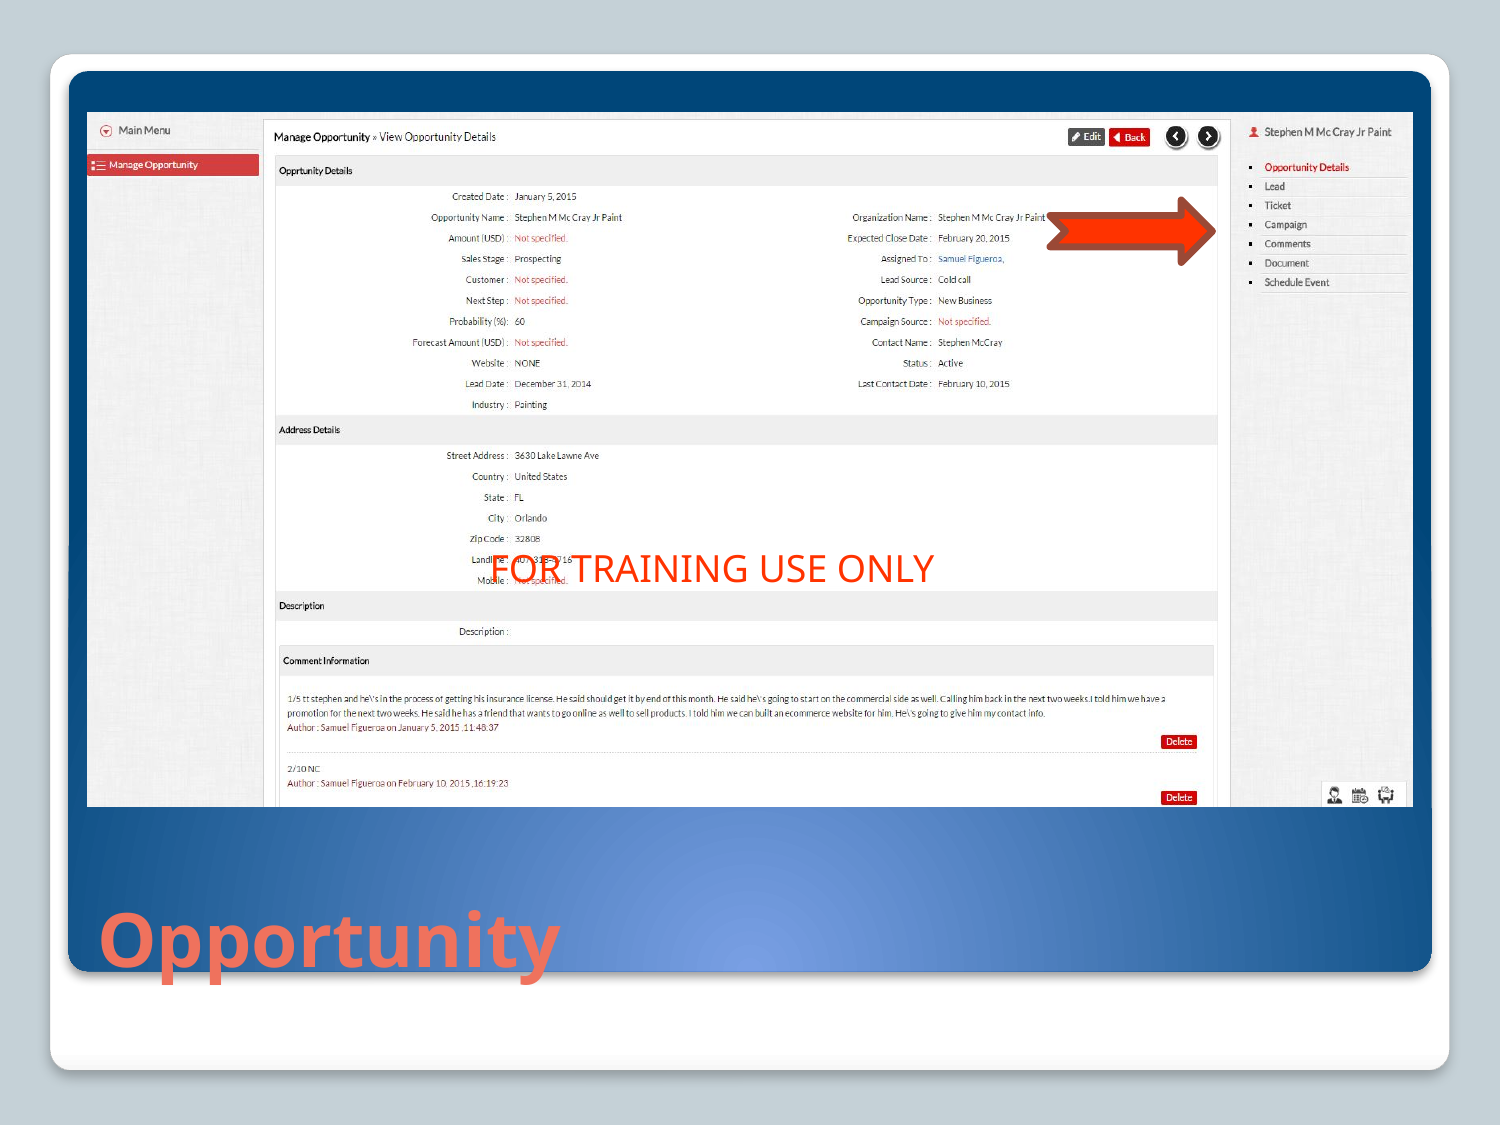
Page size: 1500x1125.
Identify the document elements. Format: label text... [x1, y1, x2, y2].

picture [87, 112, 1413, 807]
title Opportunity [82, 837, 1425, 991]
